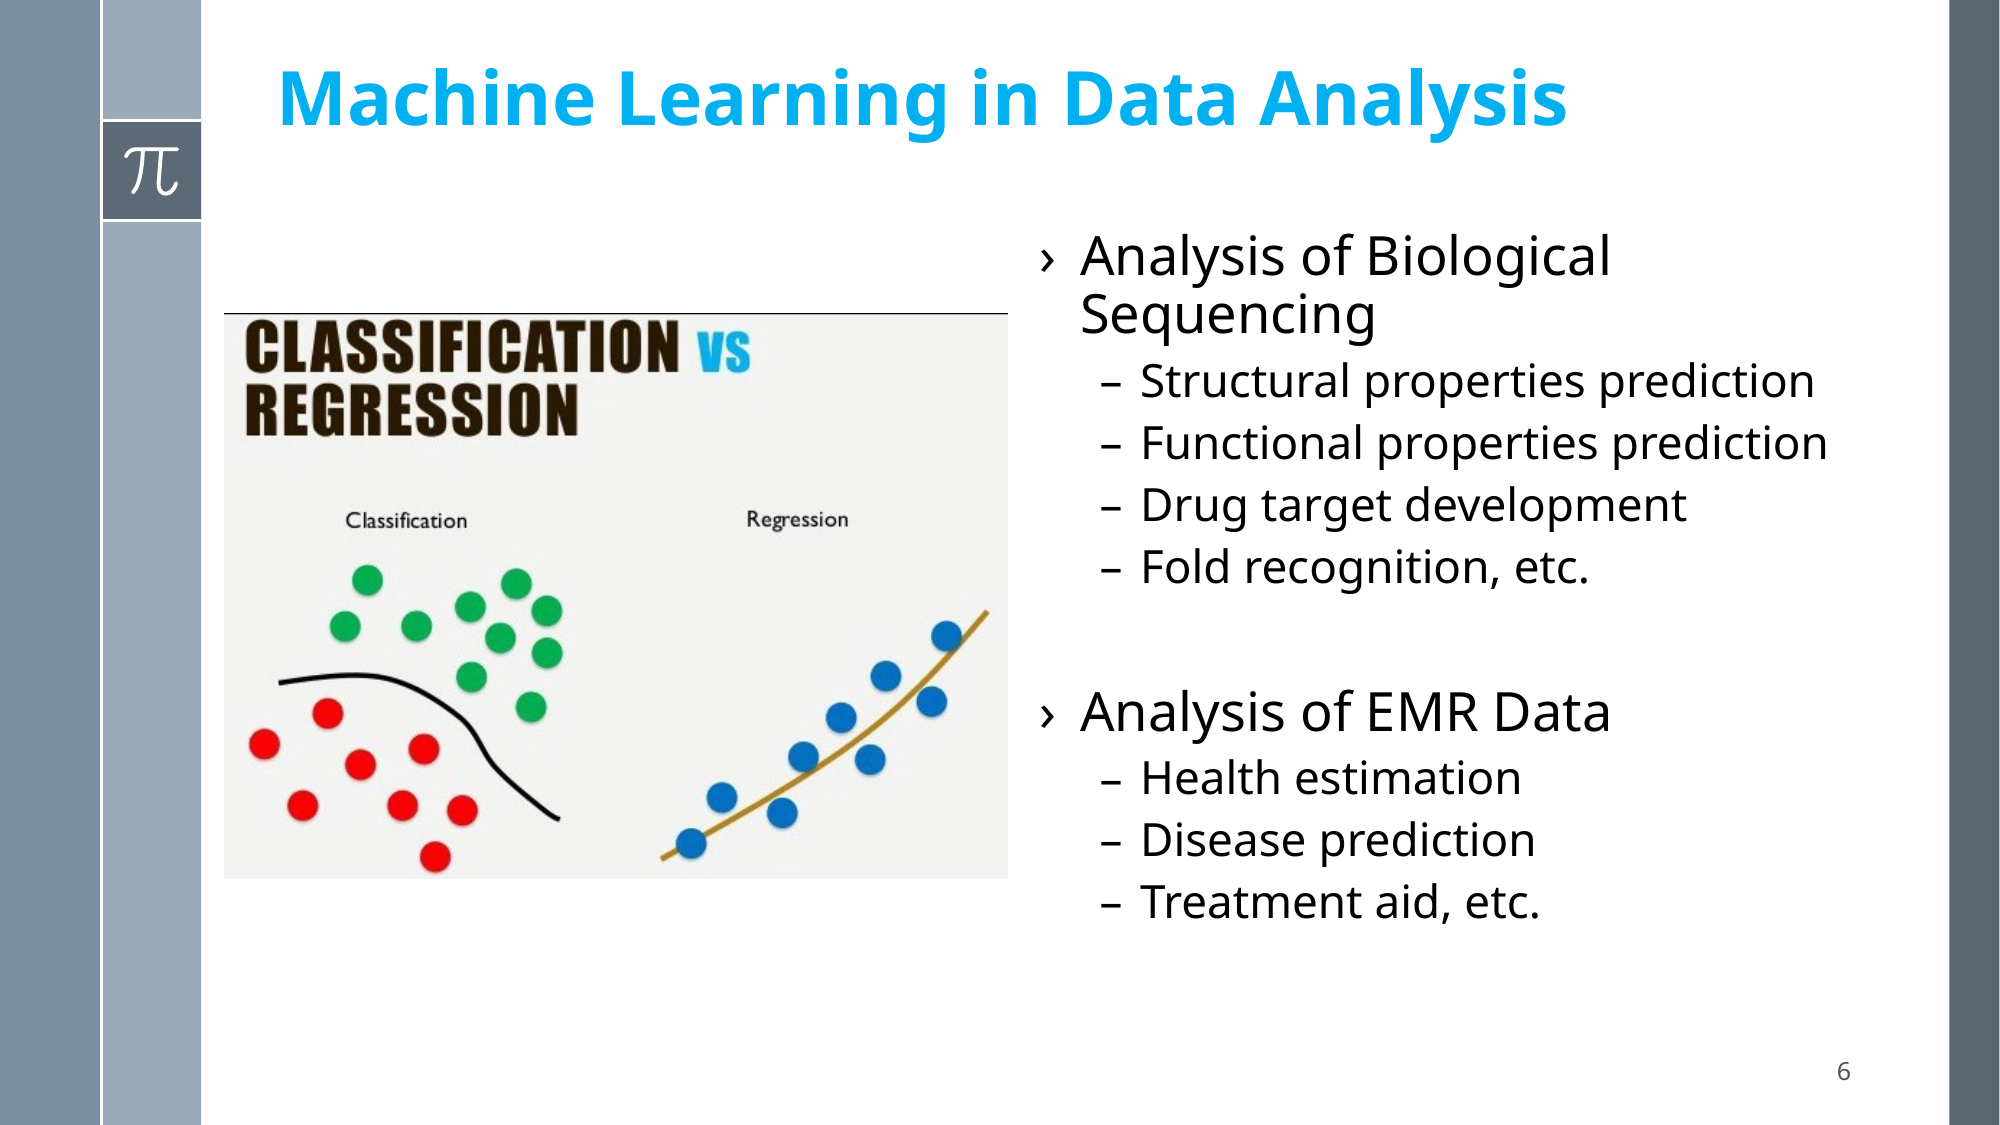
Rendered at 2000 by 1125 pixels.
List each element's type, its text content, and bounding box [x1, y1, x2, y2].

title Machine Learning in Data Analysis [261, 16, 1867, 149]
slide_number 6 [1766, 1042, 1867, 1103]
picture [224, 313, 1008, 879]
text_box Analysis of Biological Sequencing Structural properties prediction Functional properties prediction Drug target development Fold recognition, etc. Analysis of EMR Data Health estimation Disease prediction Treatment aid, etc. [1024, 220, 1938, 971]
